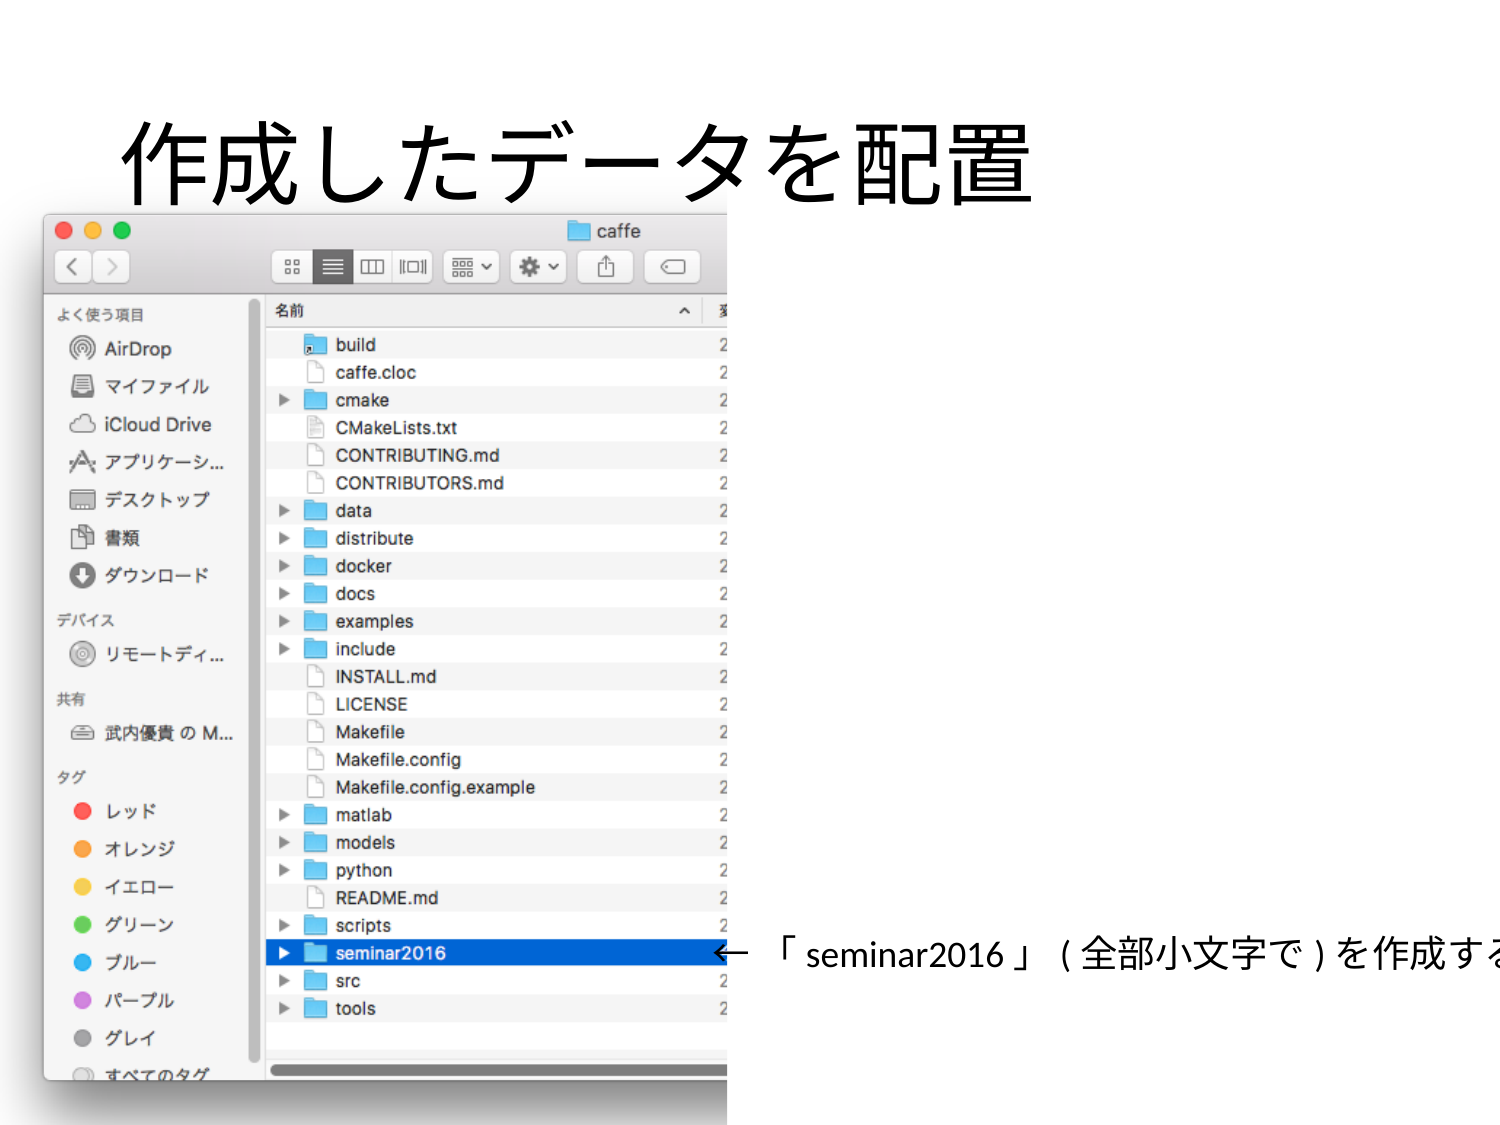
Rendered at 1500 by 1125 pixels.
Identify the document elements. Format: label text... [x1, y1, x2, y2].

title 作成したデータを配置 [103, 59, 1397, 278]
picture [0, 168, 728, 1125]
text_box ←「seminar2016」(全部小文字で)を作成する [728, 922, 1500, 983]
